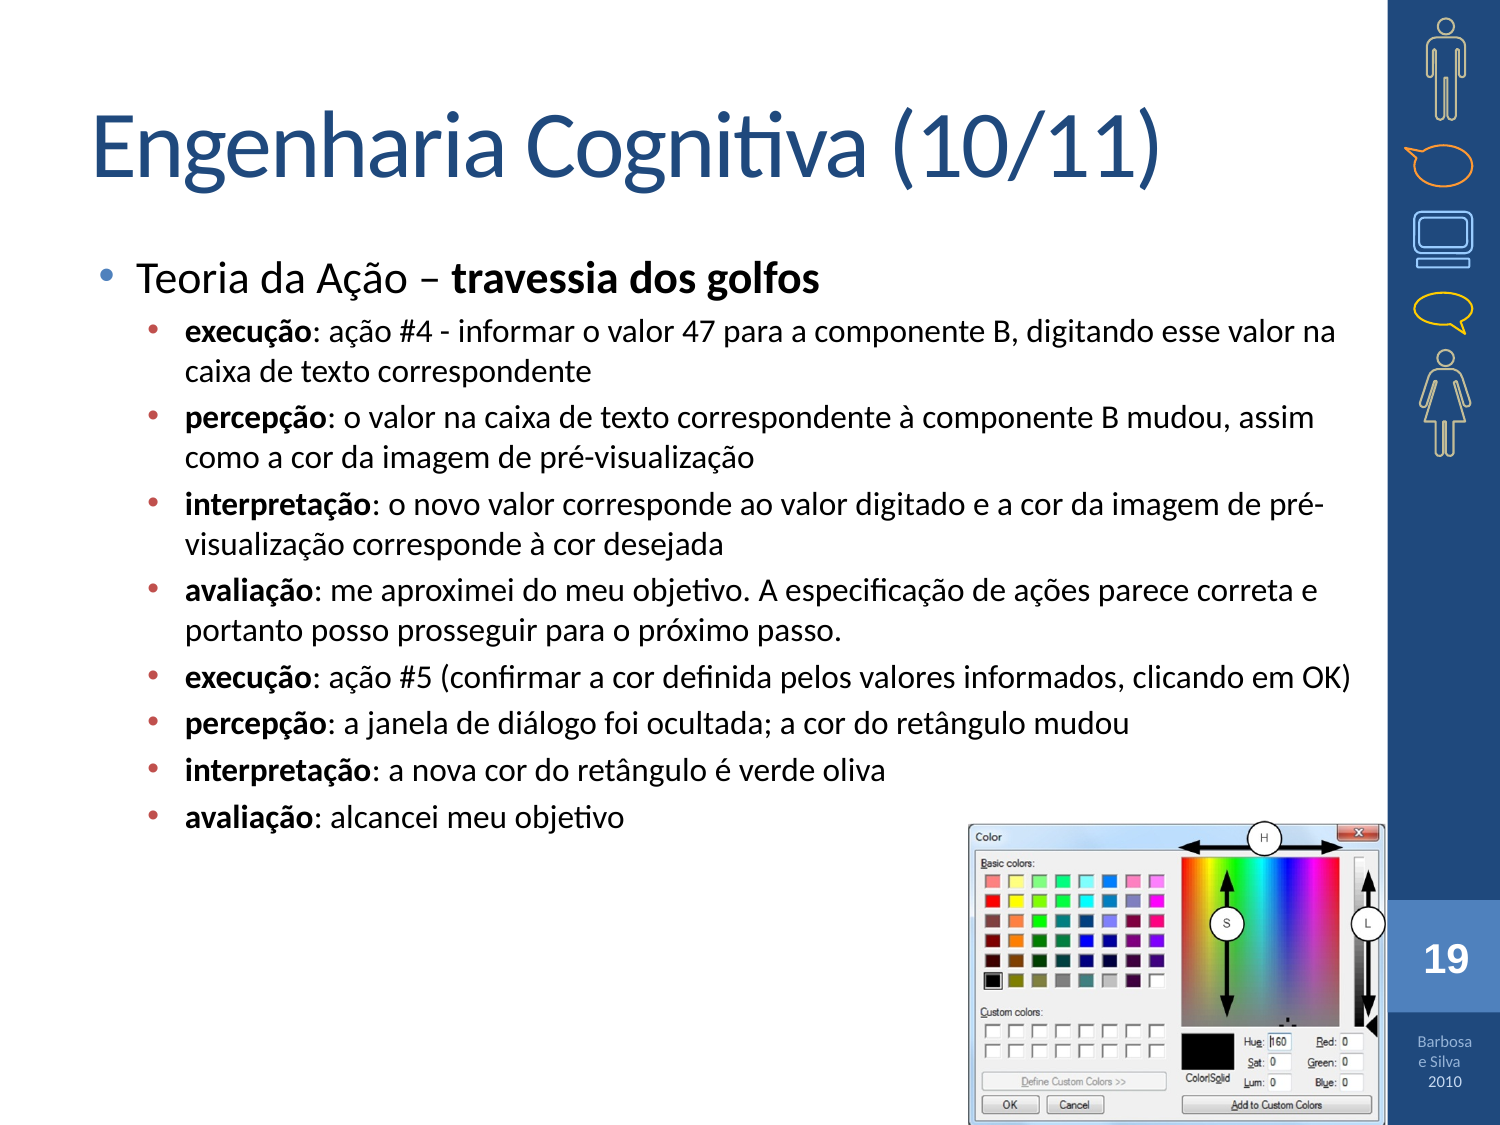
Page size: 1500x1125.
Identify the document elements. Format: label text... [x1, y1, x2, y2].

picture [967, 819, 1387, 1125]
title Engenharia Cognitiva (10/11) [75, 45, 1325, 233]
list Teoria da Ação – travessia dos golfos execução: ação #4 - informar o valor 47 para a componente B, digitando esse valor na caixa de texto correspondente percepção: o valor na caixa de texto correspondente à componente B mudou, assim como a cor da imagem de pré-visualização interpretação: o novo valor corresponde ao valor digitado e a cor da imagem de pré-visualização corresponde à cor desejada avaliação: me aproximei do meu objetivo. A especificação de ações parece correta e portanto posso prosseguir para o próximo passo. execução: ação #5 (confirmar a cor definida pelos valores informados, clicando em OK) percepção: a janela de diálogo foi ocultada; a cor do retângulo mudou interpretação: a nova cor do retângulo é verde oliva avaliação: alcancei meu objetivo [64, 239, 1387, 1084]
